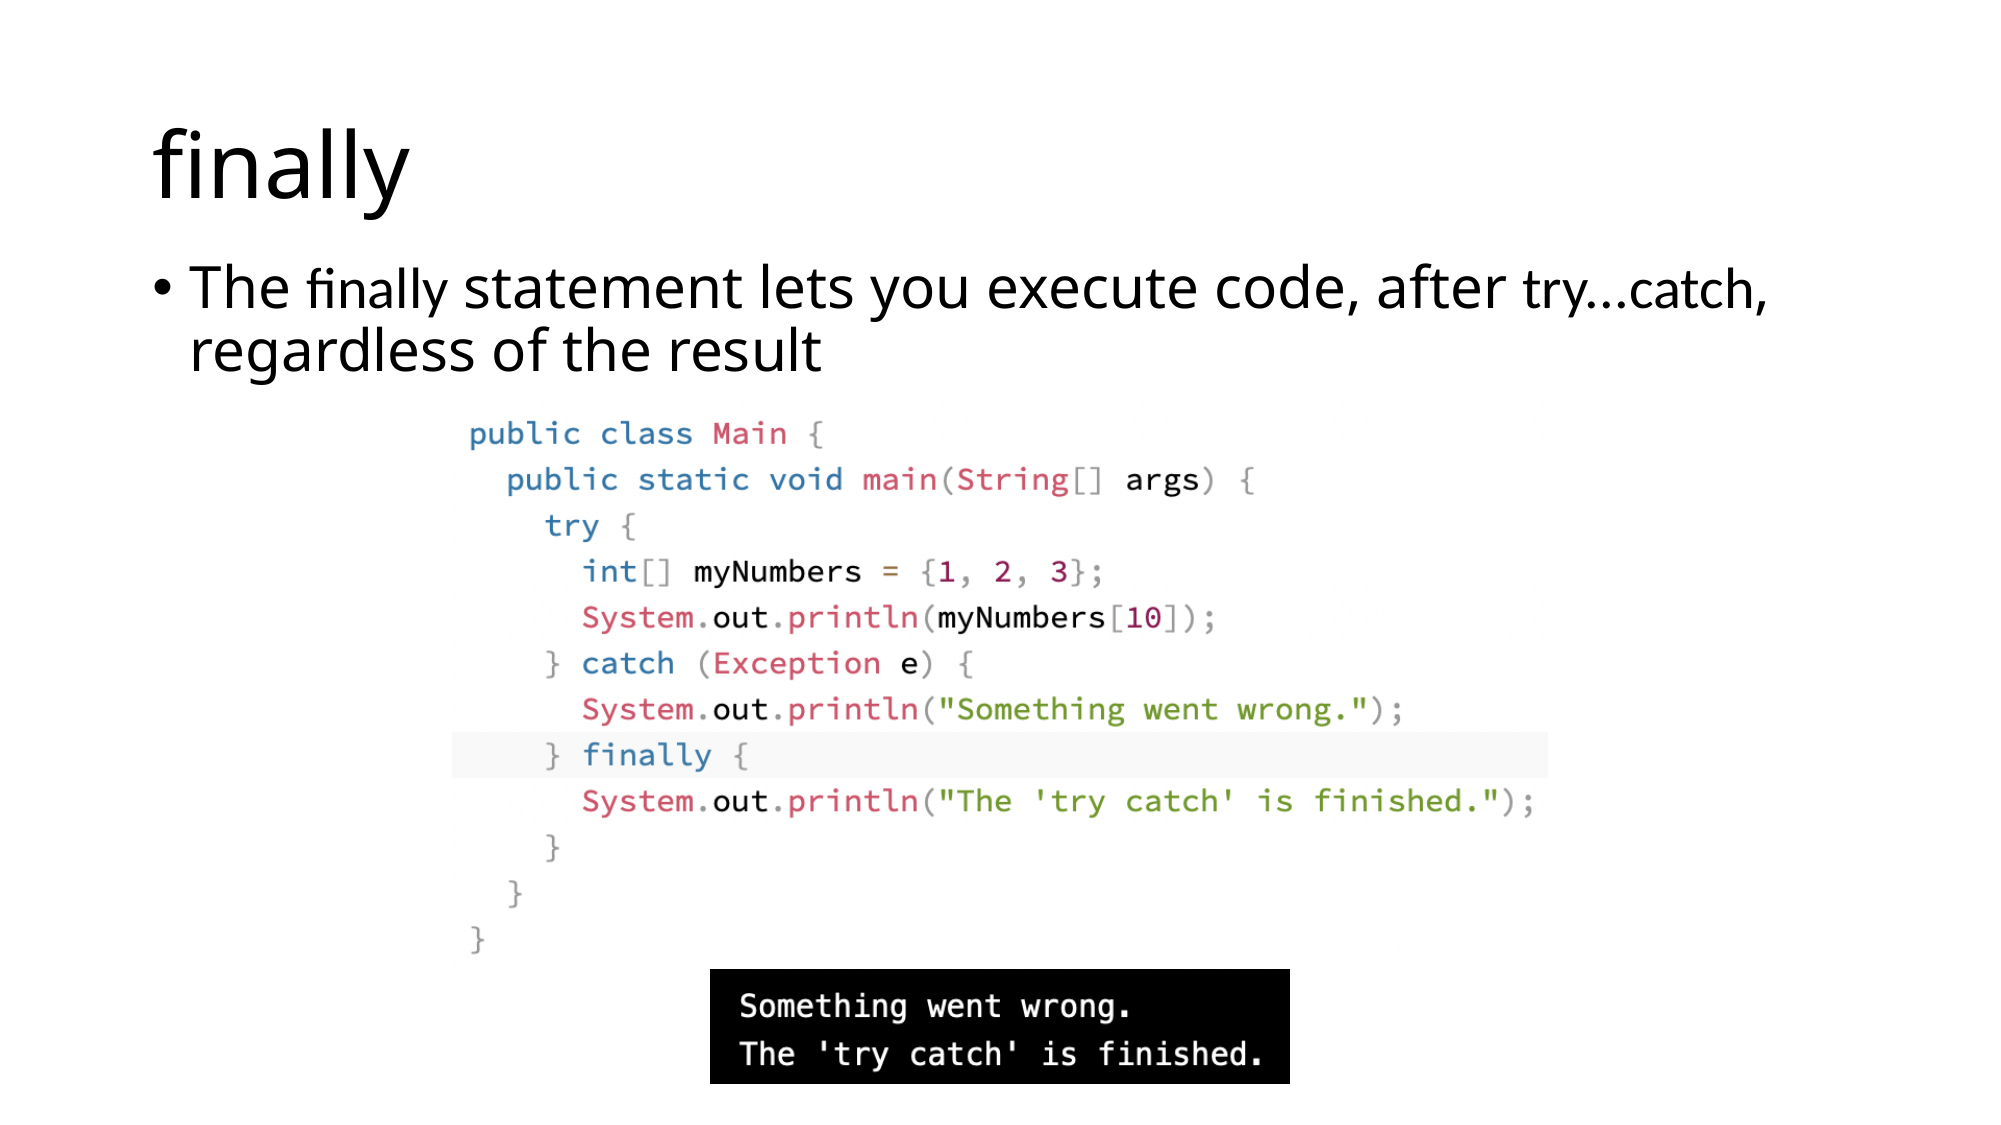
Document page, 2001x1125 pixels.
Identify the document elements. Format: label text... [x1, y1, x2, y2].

title finally [137, 59, 1863, 250]
picture [451, 400, 1548, 1084]
list The finally statement lets you execute code, after try...catch, regardless of the result [137, 250, 1863, 1014]
